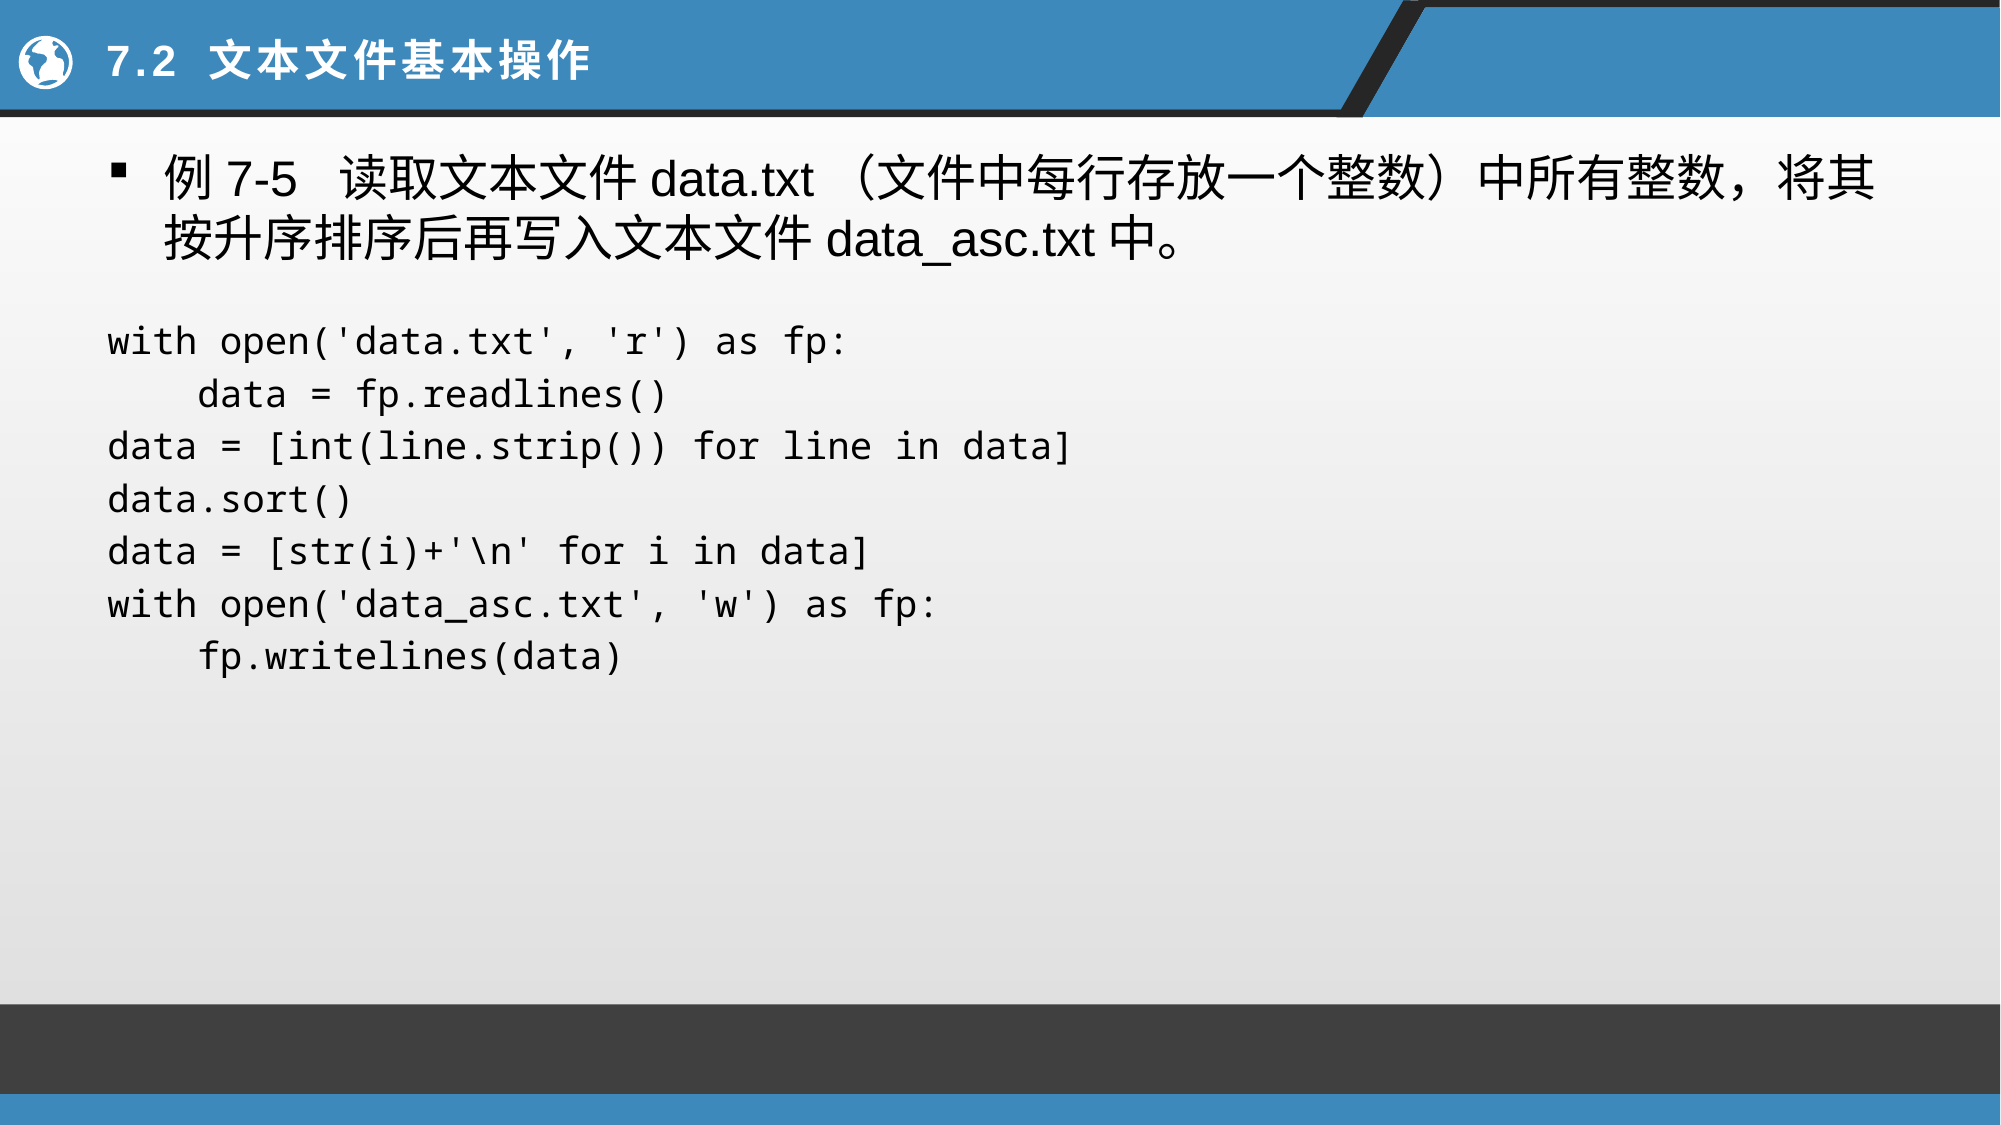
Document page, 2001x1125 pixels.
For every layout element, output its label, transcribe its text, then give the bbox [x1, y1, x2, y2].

list 例7-5 读取文本文件data.txt（文件中每行存放一个整数）中所有整数，将其按升序排序后再写入文本文件data_asc.txt中。 with open('data.txt', 'r') as fp: data = fp.readlines() data = [int(line.strip()) for line in data] data.sort() data = [str(i)+'\n' for i in data] with open('data_asc.txt', 'w') as fp: fp.writelines(data) [90, 146, 1921, 976]
title 7.2 文本文件基本操作 [90, 24, 977, 93]
